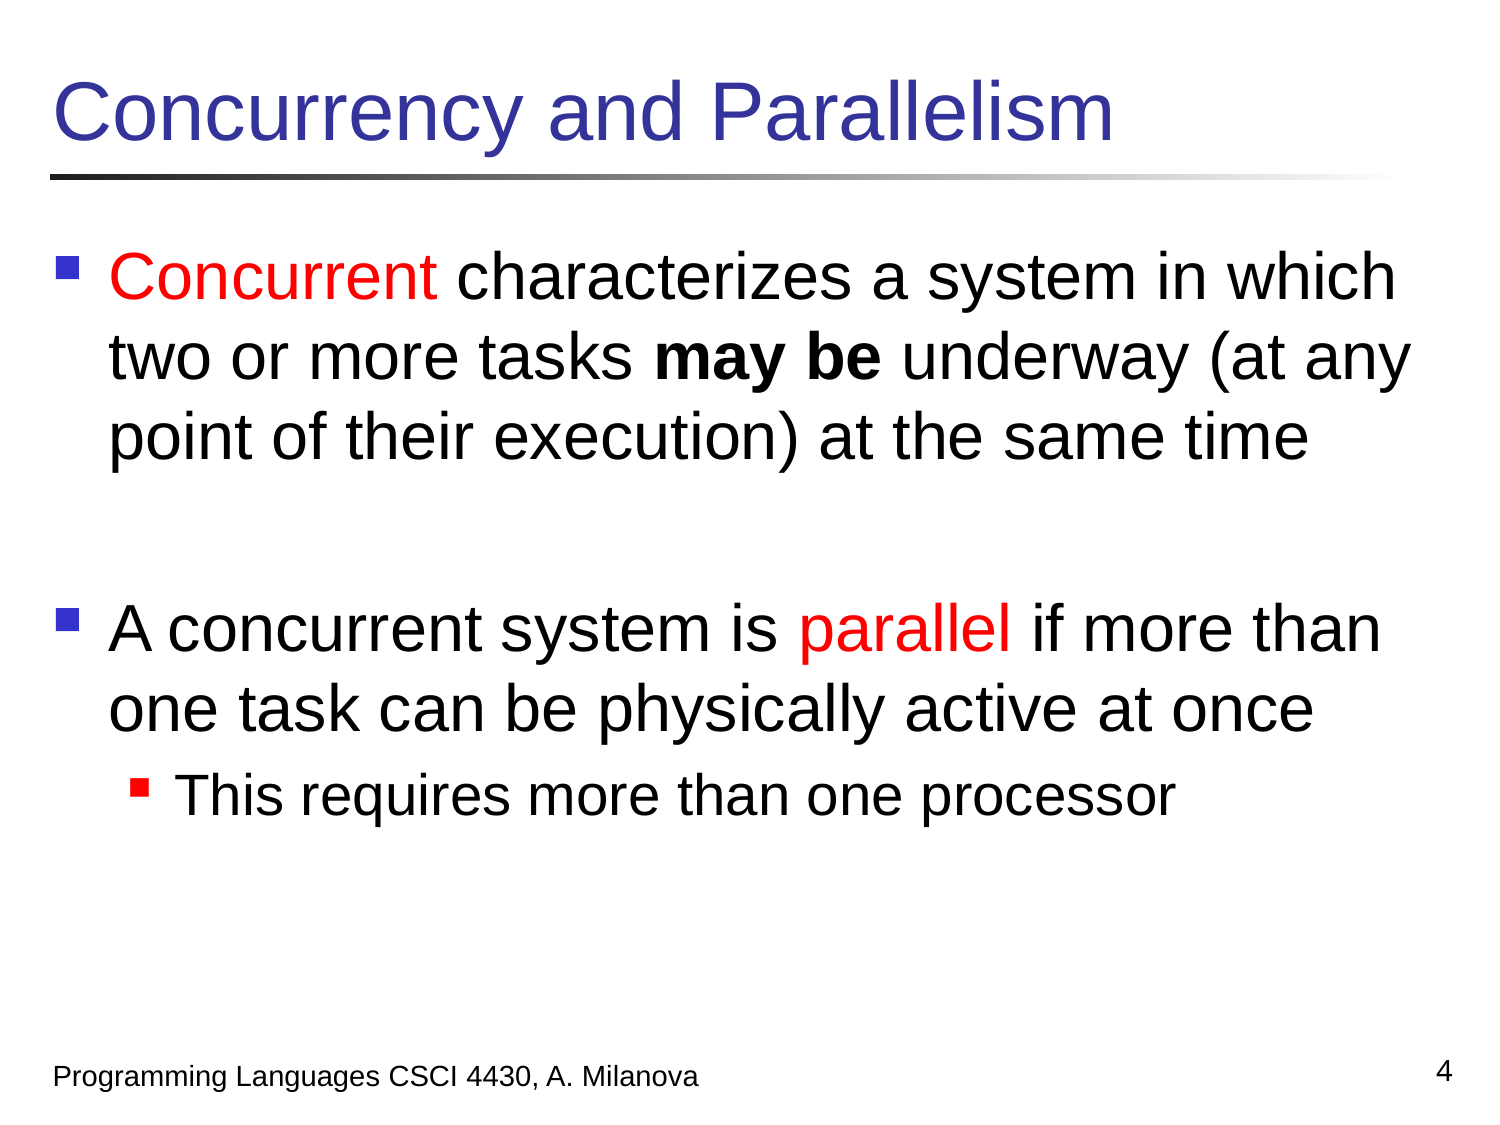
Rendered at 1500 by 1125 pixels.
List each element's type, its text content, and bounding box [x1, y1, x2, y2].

list Concurrent characterizes a system in which two or more tasks may be underway (at any point of their execution) at the same time A concurrent system is parallel if more than one task can be physically active at once This requires more than one processor [37, 224, 1469, 1013]
slide_number 4 [1155, 1024, 1468, 1100]
title Concurrency and Parallelism [37, 0, 1466, 165]
footer Programming Languages CSCI 4430, A. Milanova [37, 1025, 813, 1100]
